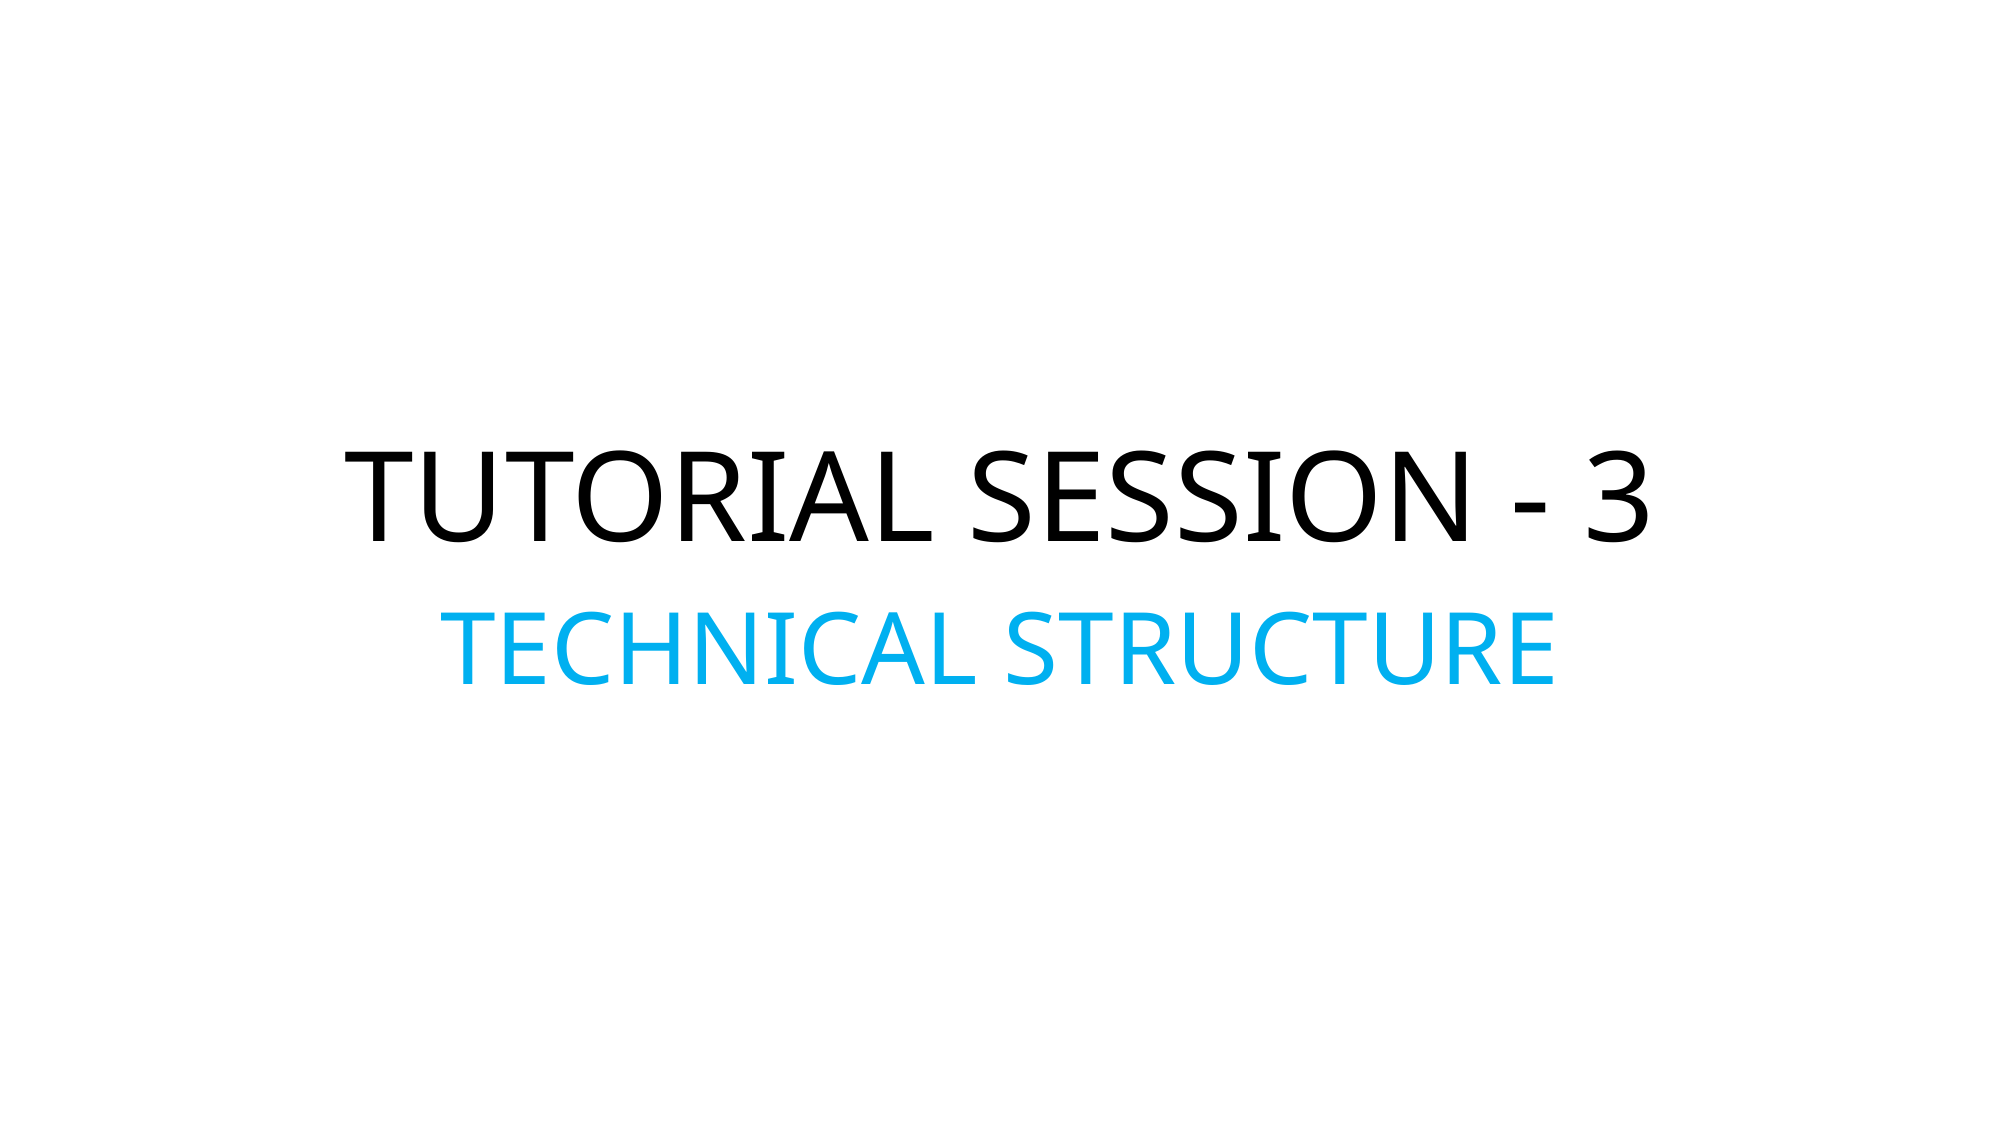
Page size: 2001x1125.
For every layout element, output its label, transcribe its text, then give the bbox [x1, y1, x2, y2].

title TUTORIAL SESSION - 3 [249, 184, 1750, 576]
subtitle TECHNICAL STRUCTURE [249, 590, 1750, 863]
